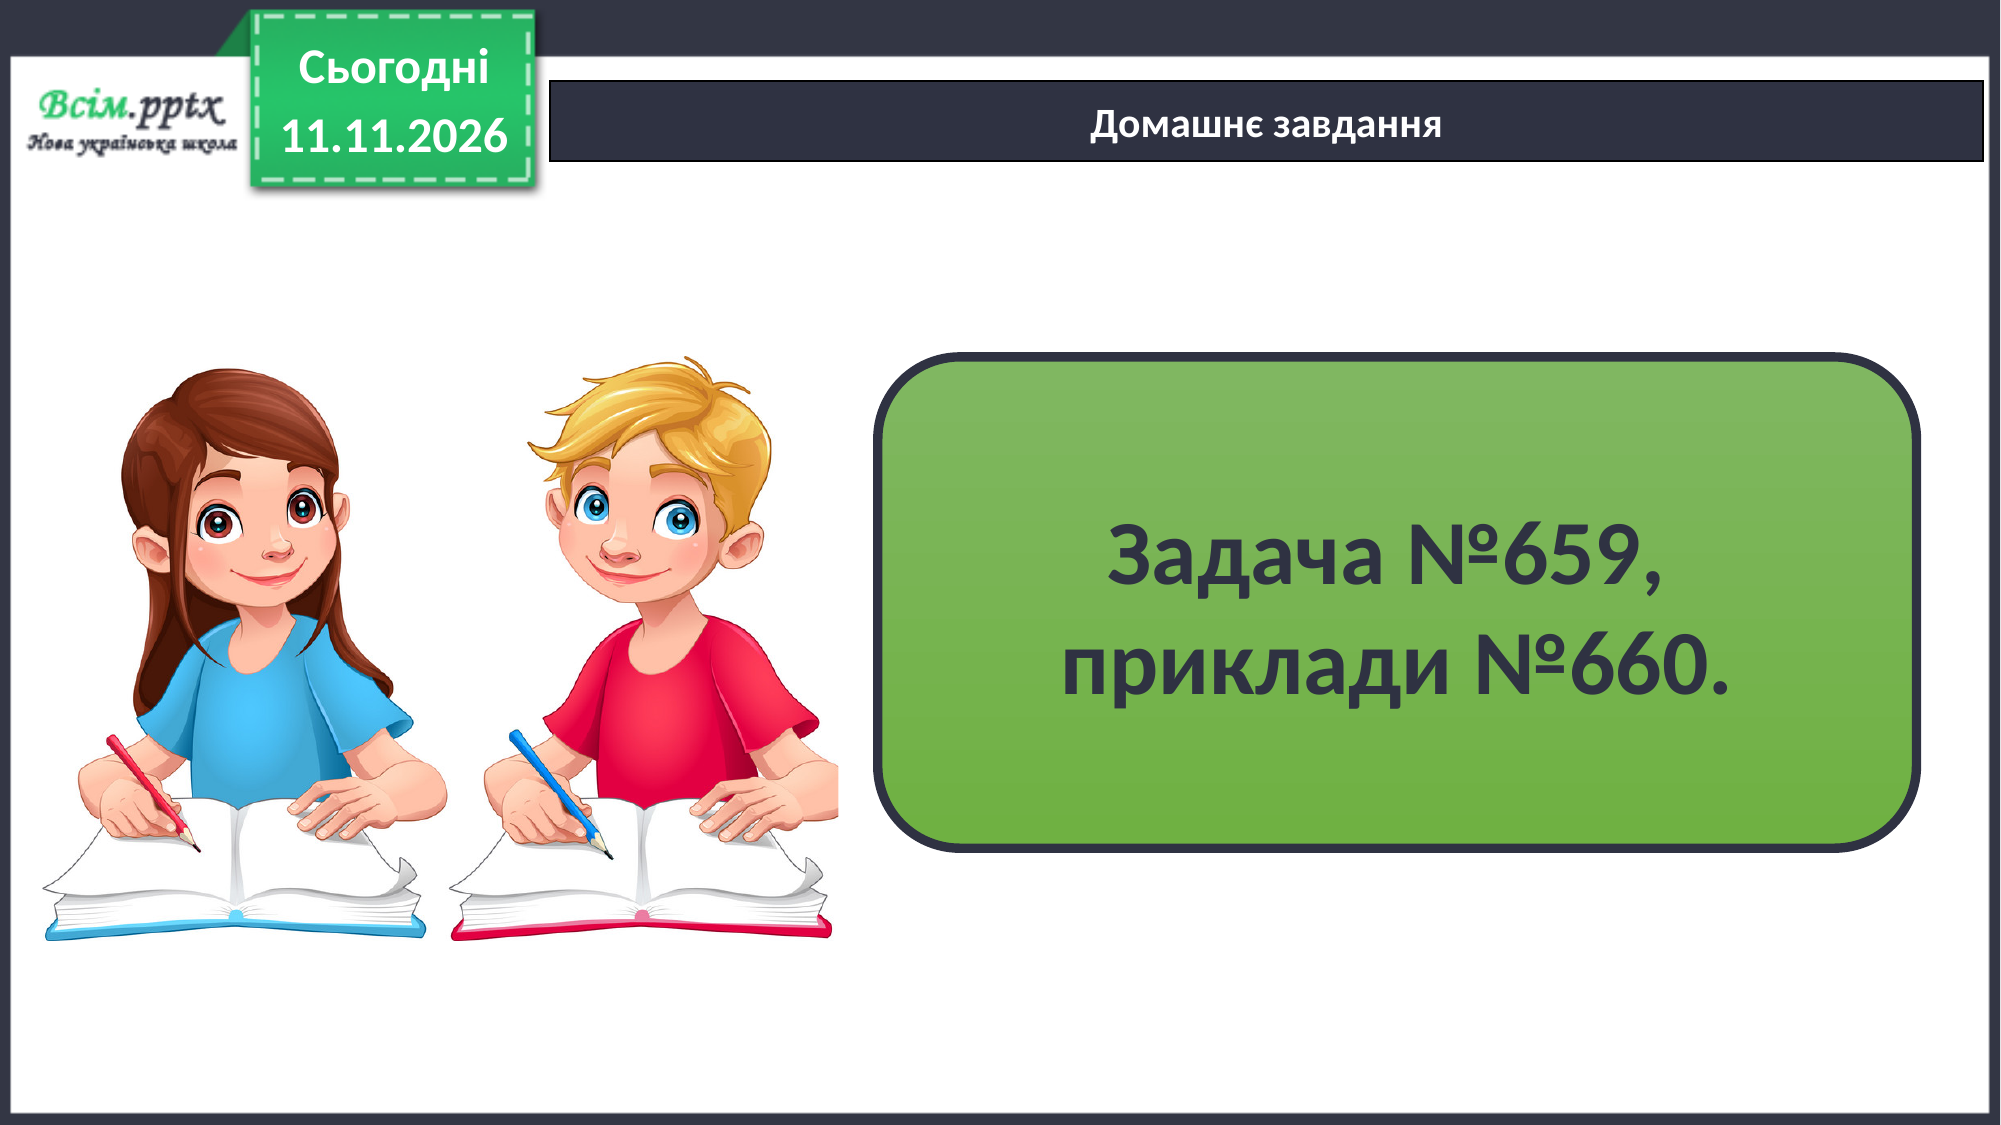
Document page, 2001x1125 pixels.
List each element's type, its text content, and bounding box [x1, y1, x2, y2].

text_box Задача №659, приклади №660. [877, 356, 1917, 849]
text_box Домашнє завдання [549, 80, 1984, 162]
picture [0, 0, 2001, 1125]
text_box Сьогодні [284, 26, 535, 101]
text_box 16.05.2022 [263, 101, 524, 164]
